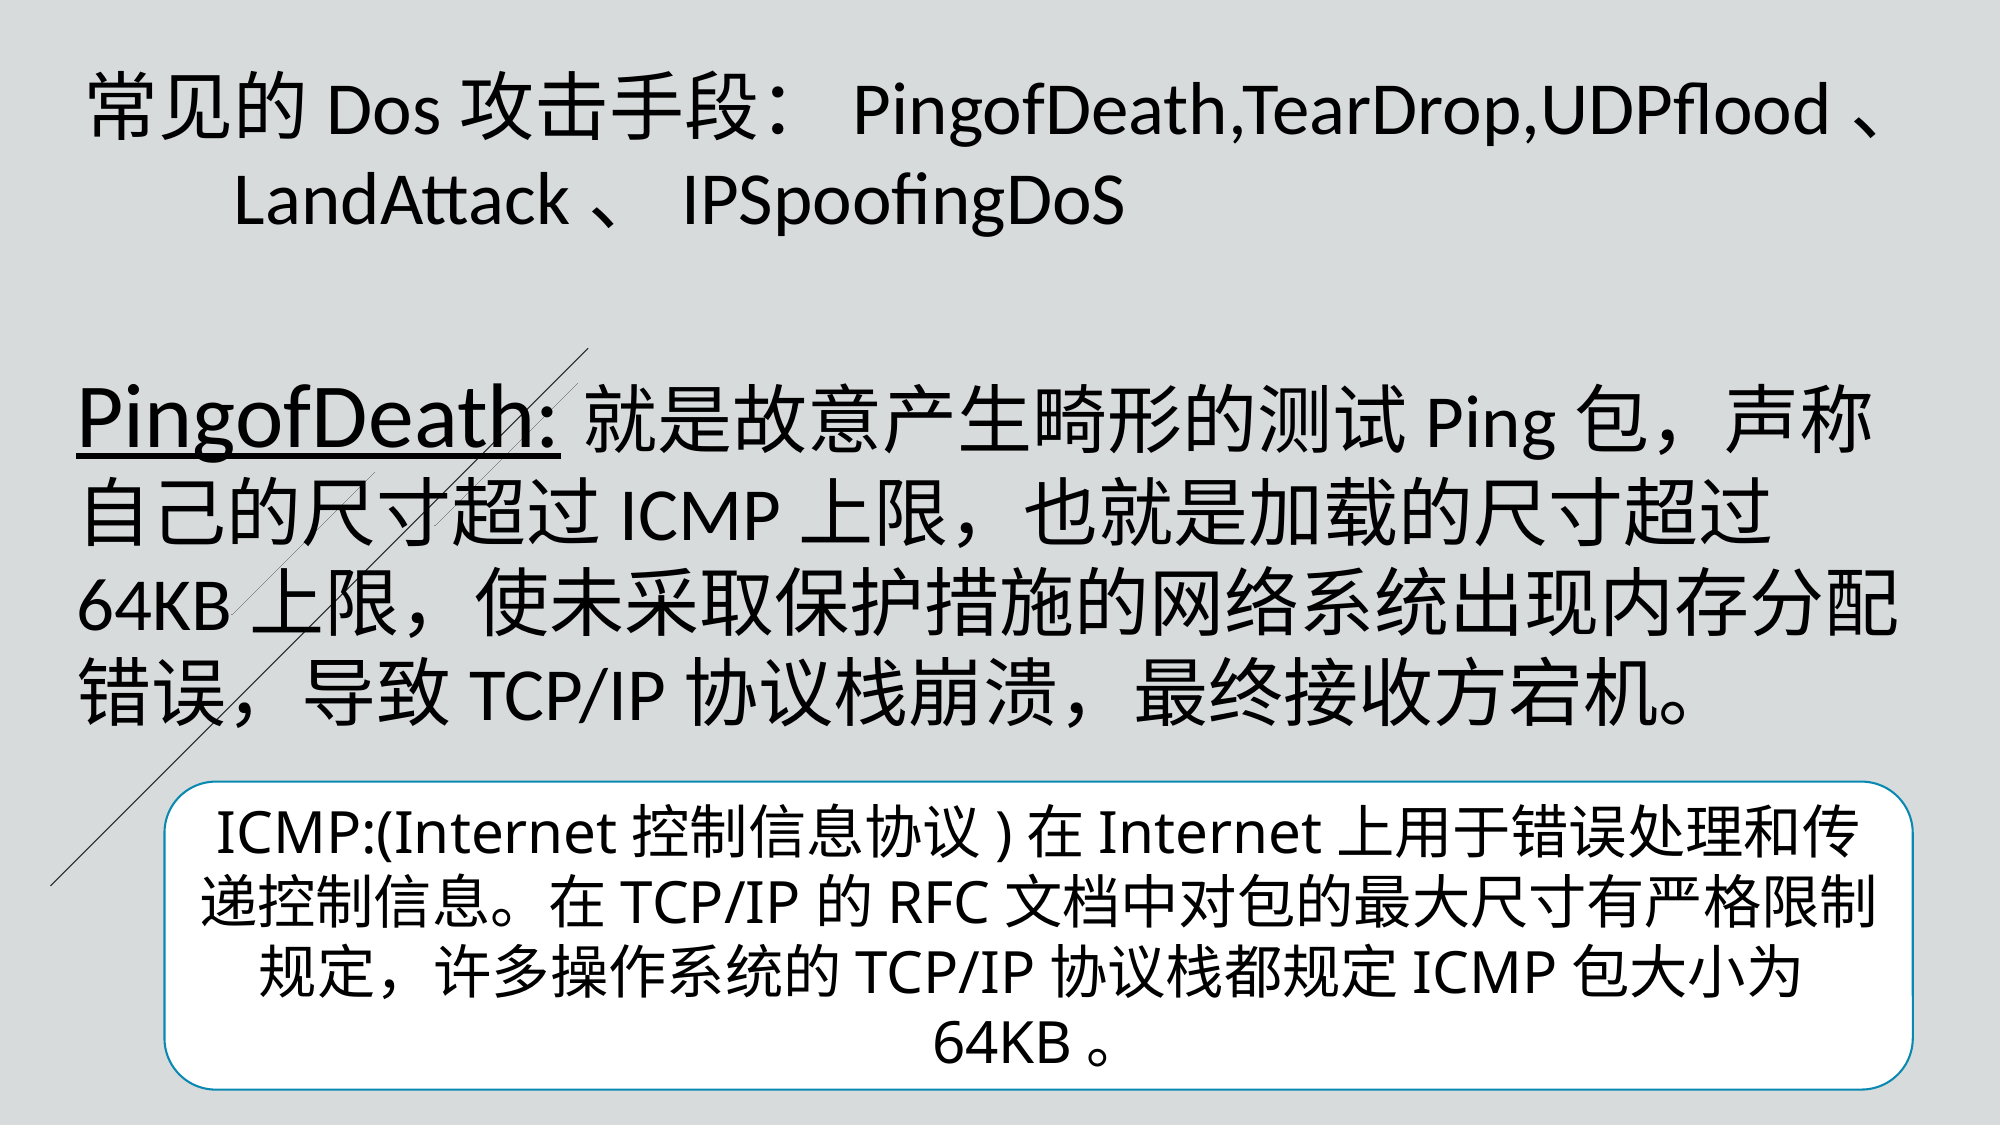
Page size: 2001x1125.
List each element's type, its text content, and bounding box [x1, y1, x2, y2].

text_box PingofDeath:就是故意产生畸形的测试Ping包，声称自己的尺寸超过ICMP上限，也就是加载的尺寸超过64KB上限，使未采取保护措施的网络系统出现内存分配错误，导致TCP/IP协议栈崩溃，最终接收方宕机。 [589, 348, 1939, 743]
text_box ICMP:(Internet控制信息协议)在Internet上用于错误处理和传递控制信息。在TCP/IP的RFC文档中对包的最大尺寸有严格限制规定，许多操作系统的TCP/IP协议栈都规定ICMP包大小为64KB。 [163, 780, 1914, 1091]
text_box 常见的Dos攻击手段：PingofDeath,TearDrop,UDPflood、 LandAttack、IPSpoofingDoS [69, 52, 1953, 248]
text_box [50, 348, 589, 886]
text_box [434, 383, 578, 526]
